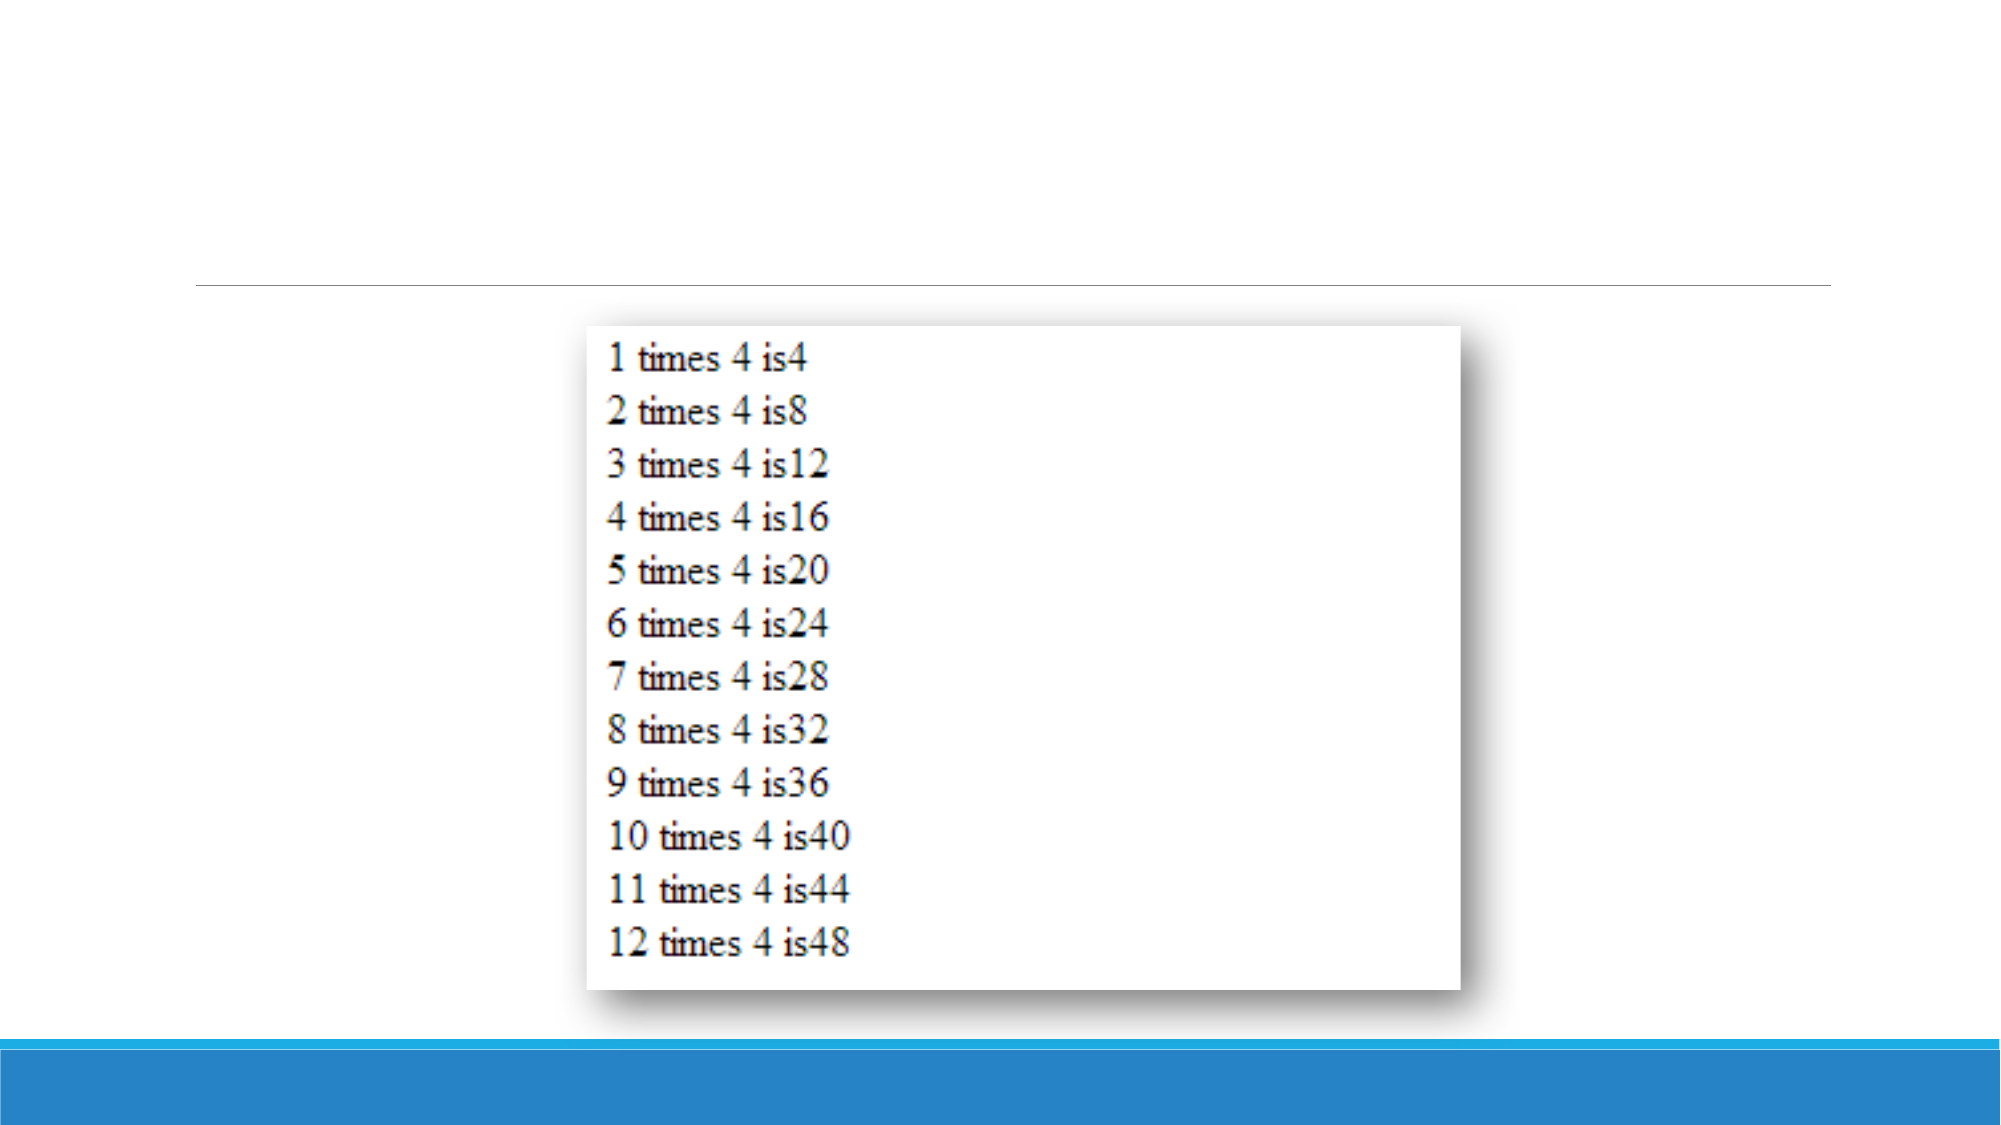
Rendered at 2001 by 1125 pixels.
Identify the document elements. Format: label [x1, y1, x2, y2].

picture [586, 325, 1462, 991]
